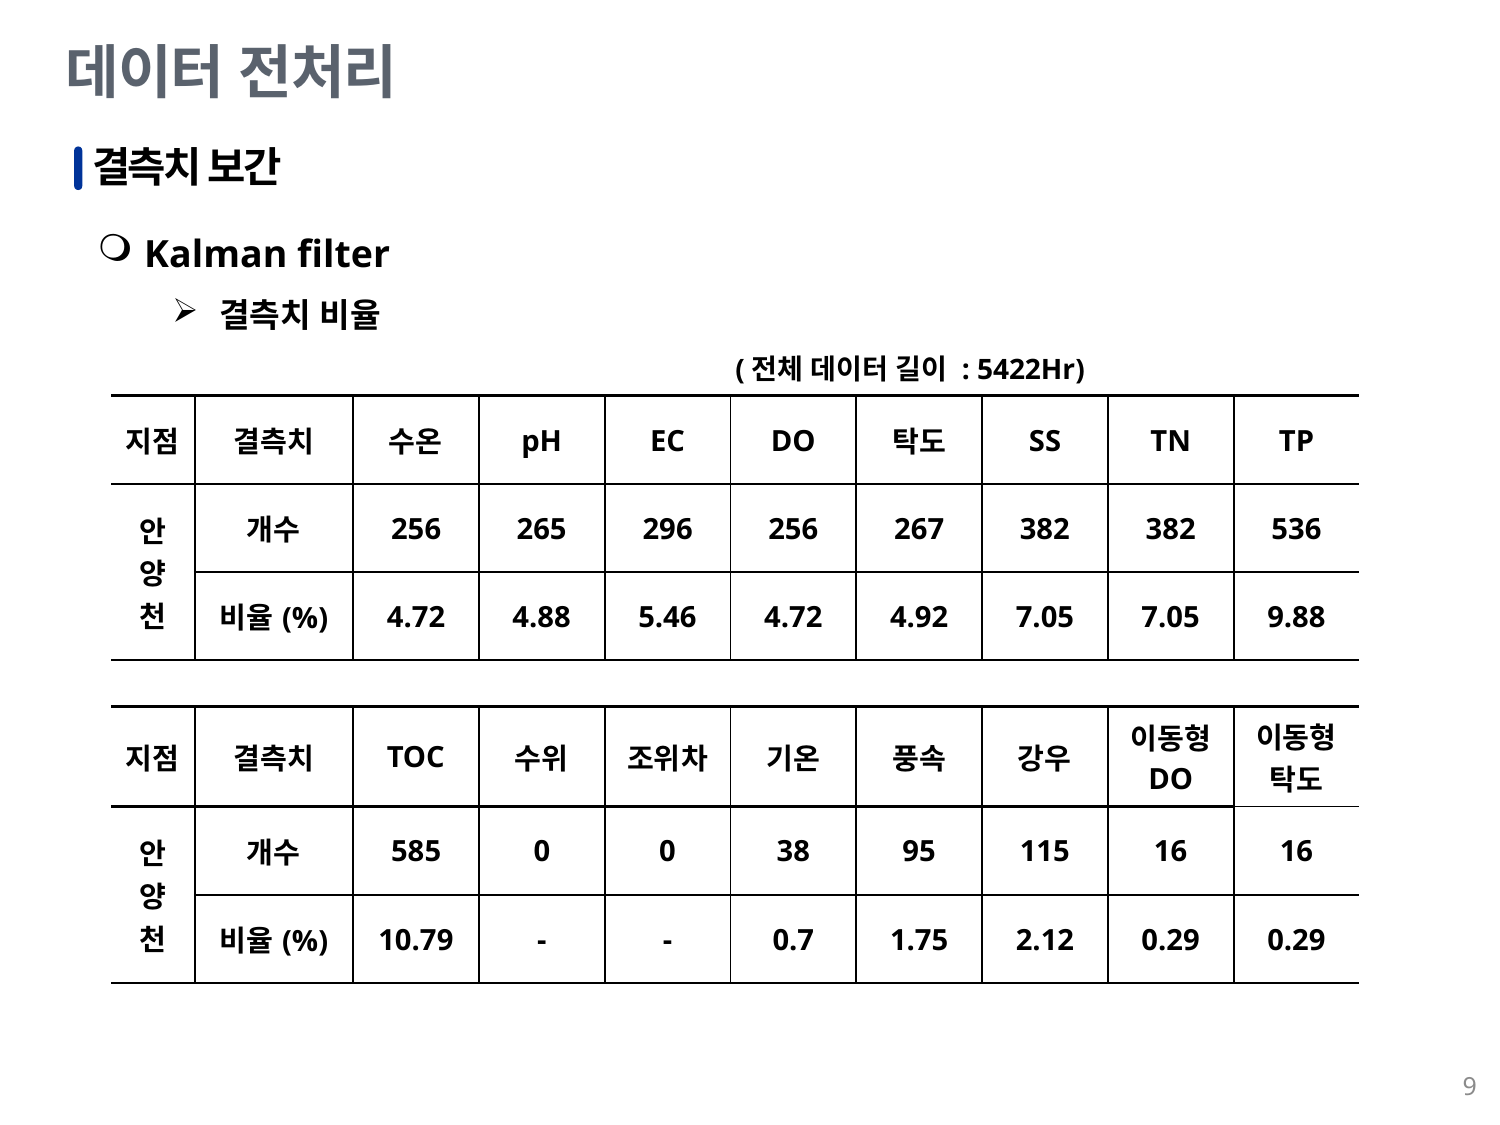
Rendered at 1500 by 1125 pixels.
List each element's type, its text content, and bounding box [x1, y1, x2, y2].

table_cell 2.12 [983, 896, 1107, 982]
table_header 탁도 [857, 397, 981, 483]
table_header EC [606, 397, 730, 483]
table_cell 0.29 [1235, 896, 1359, 982]
table_cell 16 [1109, 808, 1233, 894]
table_header 수온 [354, 397, 478, 483]
table_header 기온 [731, 708, 855, 805]
table_header TP [1235, 397, 1359, 483]
table_cell 0 [606, 808, 730, 894]
table_cell 비율(%) [196, 896, 352, 982]
table_header SS [983, 397, 1107, 483]
table_cell 267 [857, 485, 981, 571]
text_box Kalman filter 결측치 비율 [82, 199, 1462, 470]
table_cell 7.05 [983, 573, 1107, 659]
table_cell 4.88 [480, 573, 604, 659]
table_cell 256 [731, 485, 855, 571]
table_cell 9.88 [1235, 573, 1359, 659]
table_cell 안양천 [111, 808, 194, 982]
table_cell 95 [857, 808, 981, 894]
table_header 조위차 [606, 708, 730, 805]
table_cell 0 [480, 808, 604, 894]
table_cell 개수 [196, 485, 352, 571]
table_cell 비율(%) [196, 573, 352, 659]
table_header 지점 [111, 708, 194, 805]
table_cell 5.46 [606, 573, 730, 659]
table_cell 38 [731, 808, 855, 894]
table_cell 382 [983, 485, 1107, 571]
table_cell 10.79 [354, 896, 478, 982]
table_cell 585 [354, 808, 478, 894]
slide_number 8 [1142, 1057, 1492, 1118]
table_cell - [480, 896, 604, 982]
table_header 지점 [111, 397, 194, 483]
table_cell 4.92 [857, 573, 981, 659]
table_header 이동형 탁도 [1235, 708, 1359, 806]
table_cell 115 [983, 808, 1107, 894]
table_header TN [1109, 397, 1233, 483]
text_box (전체 데이터 길이 : 5422Hr) [720, 343, 1215, 393]
table_cell 16 [1235, 807, 1359, 894]
table_cell 296 [606, 485, 730, 571]
table_cell 1.75 [857, 896, 981, 982]
table_cell 256 [354, 485, 478, 571]
table_header 이동형 DO [1109, 708, 1233, 805]
table_cell - [606, 896, 730, 982]
text_box 결측치 보간 [92, 140, 1462, 191]
table_cell 382 [1109, 485, 1233, 571]
table_cell 4.72 [354, 573, 478, 659]
table_cell 536 [1235, 485, 1359, 571]
table_header 결측치 [196, 708, 352, 805]
table_cell 안양천 [111, 485, 194, 659]
table_header TOC [354, 708, 478, 805]
table_cell 0.7 [731, 896, 855, 982]
table_cell 7.05 [1109, 573, 1233, 659]
table_cell 개수 [196, 808, 352, 894]
table_header 결측치 [196, 397, 352, 483]
table_header 수위 [480, 708, 604, 805]
table_header 풍속 [857, 708, 981, 805]
table_cell 265 [480, 485, 604, 571]
table_cell 4.72 [731, 573, 855, 659]
table_header pH [480, 397, 604, 483]
table_cell 0.29 [1109, 896, 1233, 982]
table_header DO [731, 397, 855, 483]
text_box 데이터 전처리 [50, 28, 413, 113]
table_header 강우 [983, 708, 1107, 805]
text_box [72, 144, 85, 193]
